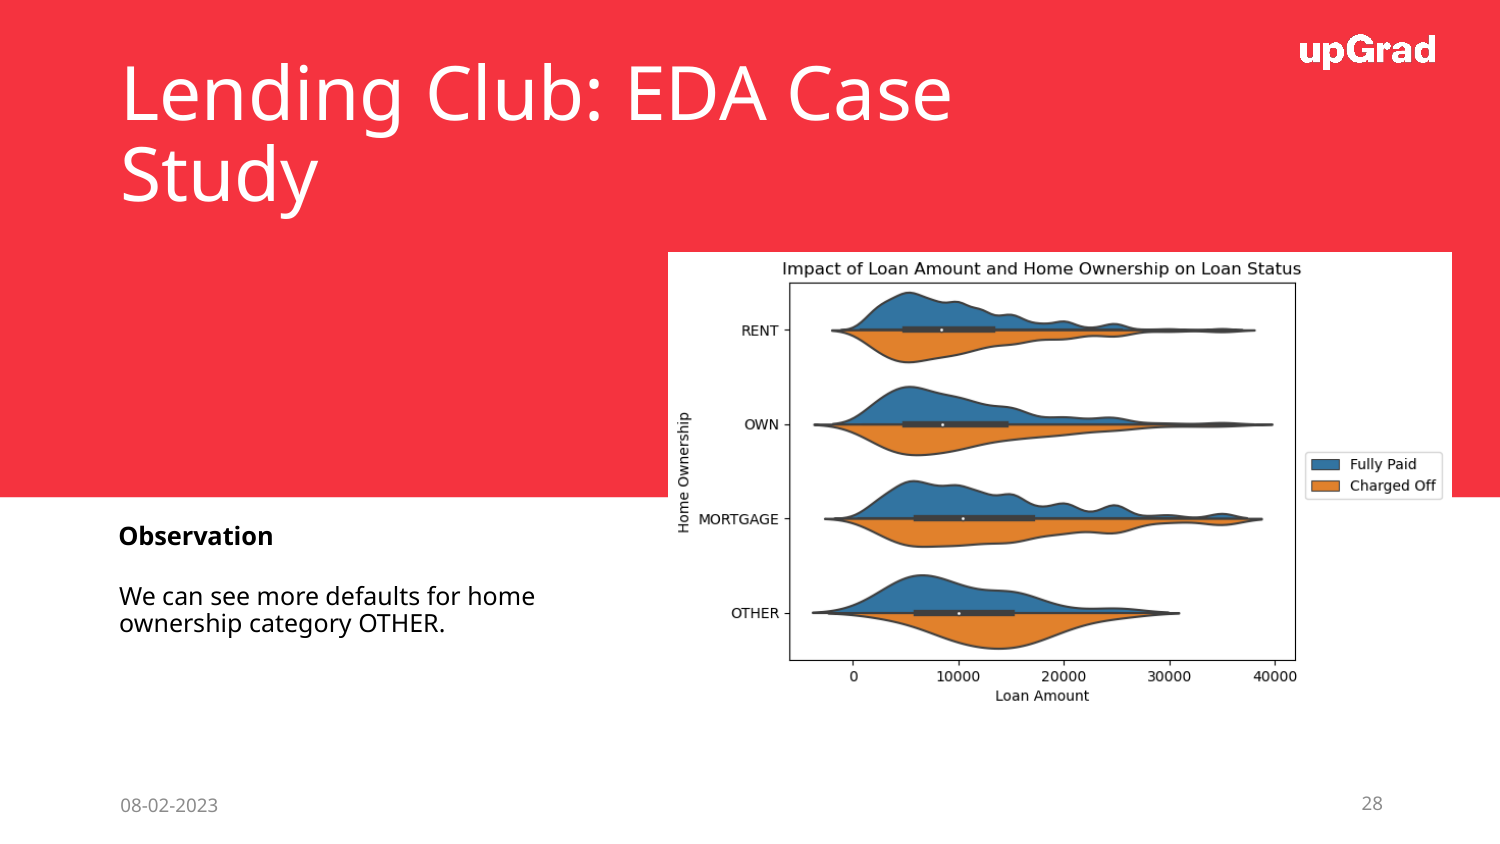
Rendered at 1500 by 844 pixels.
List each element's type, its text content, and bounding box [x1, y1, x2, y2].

picture [668, 252, 1452, 714]
title Lending Club: EDA Case Study [105, 89, 1074, 183]
list We can see more defaults for home ownership category OTHER. [104, 576, 653, 656]
slide_number 28 [1060, 782, 1399, 827]
picture [1300, 34, 1435, 70]
list Observation [103, 516, 652, 563]
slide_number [105, 782, 443, 827]
